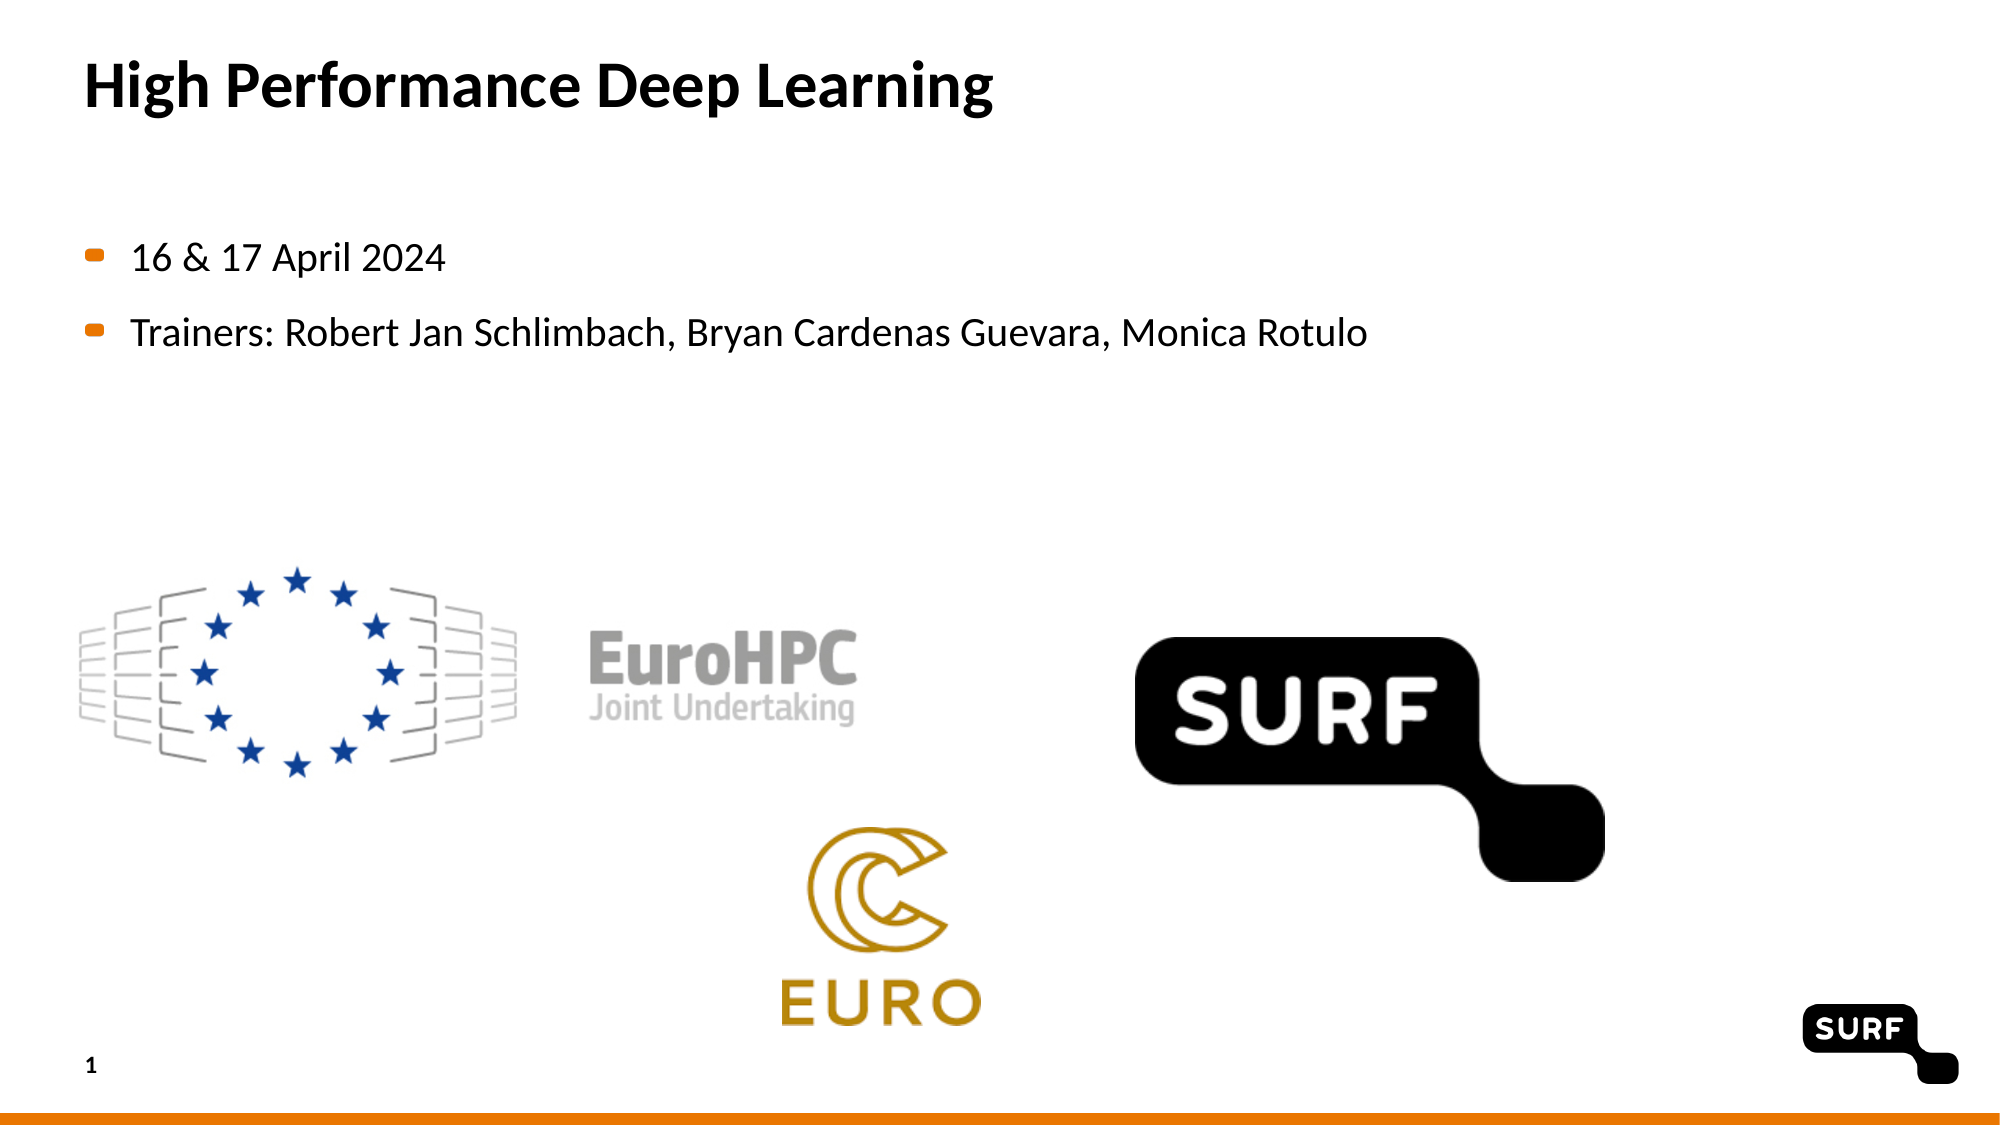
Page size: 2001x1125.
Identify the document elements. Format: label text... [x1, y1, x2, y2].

slide_number 1 [84, 1045, 149, 1082]
picture [1802, 1004, 1959, 1084]
title High Performance Deep Learning [85, 44, 1914, 144]
picture [85, 240, 104, 270]
picture [1135, 637, 1605, 882]
list 16 & 17 April 2024 Trainers: Robert Jan Schlimbach, Bryan Cardenas Guevara, Monica Rotulo [85, 229, 1558, 961]
picture [85, 315, 104, 345]
picture [68, 415, 981, 1026]
